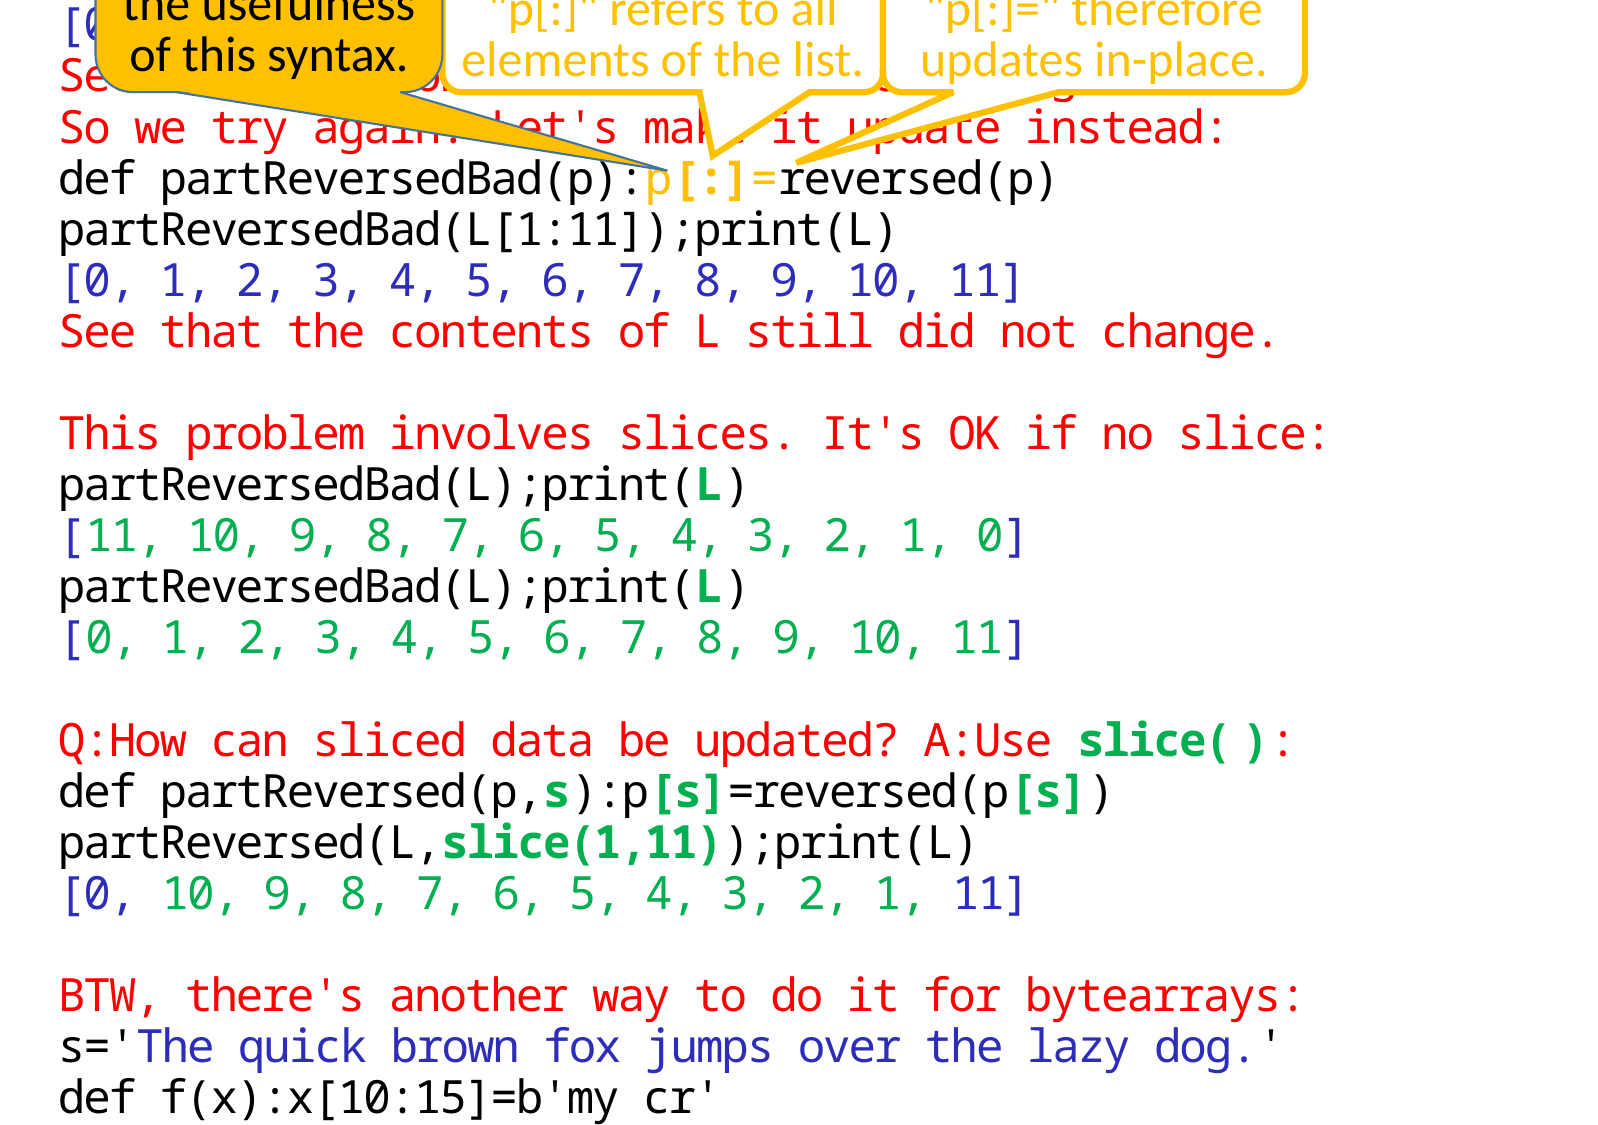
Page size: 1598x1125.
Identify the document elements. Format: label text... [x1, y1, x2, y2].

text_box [95, 0, 1305, 150]
list [0, 1, 2, 3, 4, 5, 6, 7, 8, 9, 10, 11] See that the contents of L did not change. So we try again. Let's make it update instead: def partReversedBad(p):p[:]=reversed(p) partReversedBad(L[1:11]);print(L) [0, 1, 2, 3, 4, 5, 6, 7, 8, 9, 10, 11] See that the contents of L still did not change. This problem involves slices. It's OK if no slice: partReversedBad(L);print(L) [11, 10, 9, 8, 7, 6, 5, 4, 3, 2, 1, 0] partReversedBad(L);print(L) [0, 1, 2, 3, 4, 5, 6, 7, 8, 9, 10, 11] Q:How can sliced data be updated? A:Use slice( ): def partReversed(p,s):p[s]=reversed(p[s]) partReversed(L,slice(1,11));print(L) [0, 10, 9, 8, 7, 6, 5, 4, 3, 2, 1, 11] BTW, there's another way to do it for bytearrays: s='The quick brown fox jumps over the lazy dog.' def f(x):x[10:15]=b'my cr' [57, 0, 1543, 1125]
